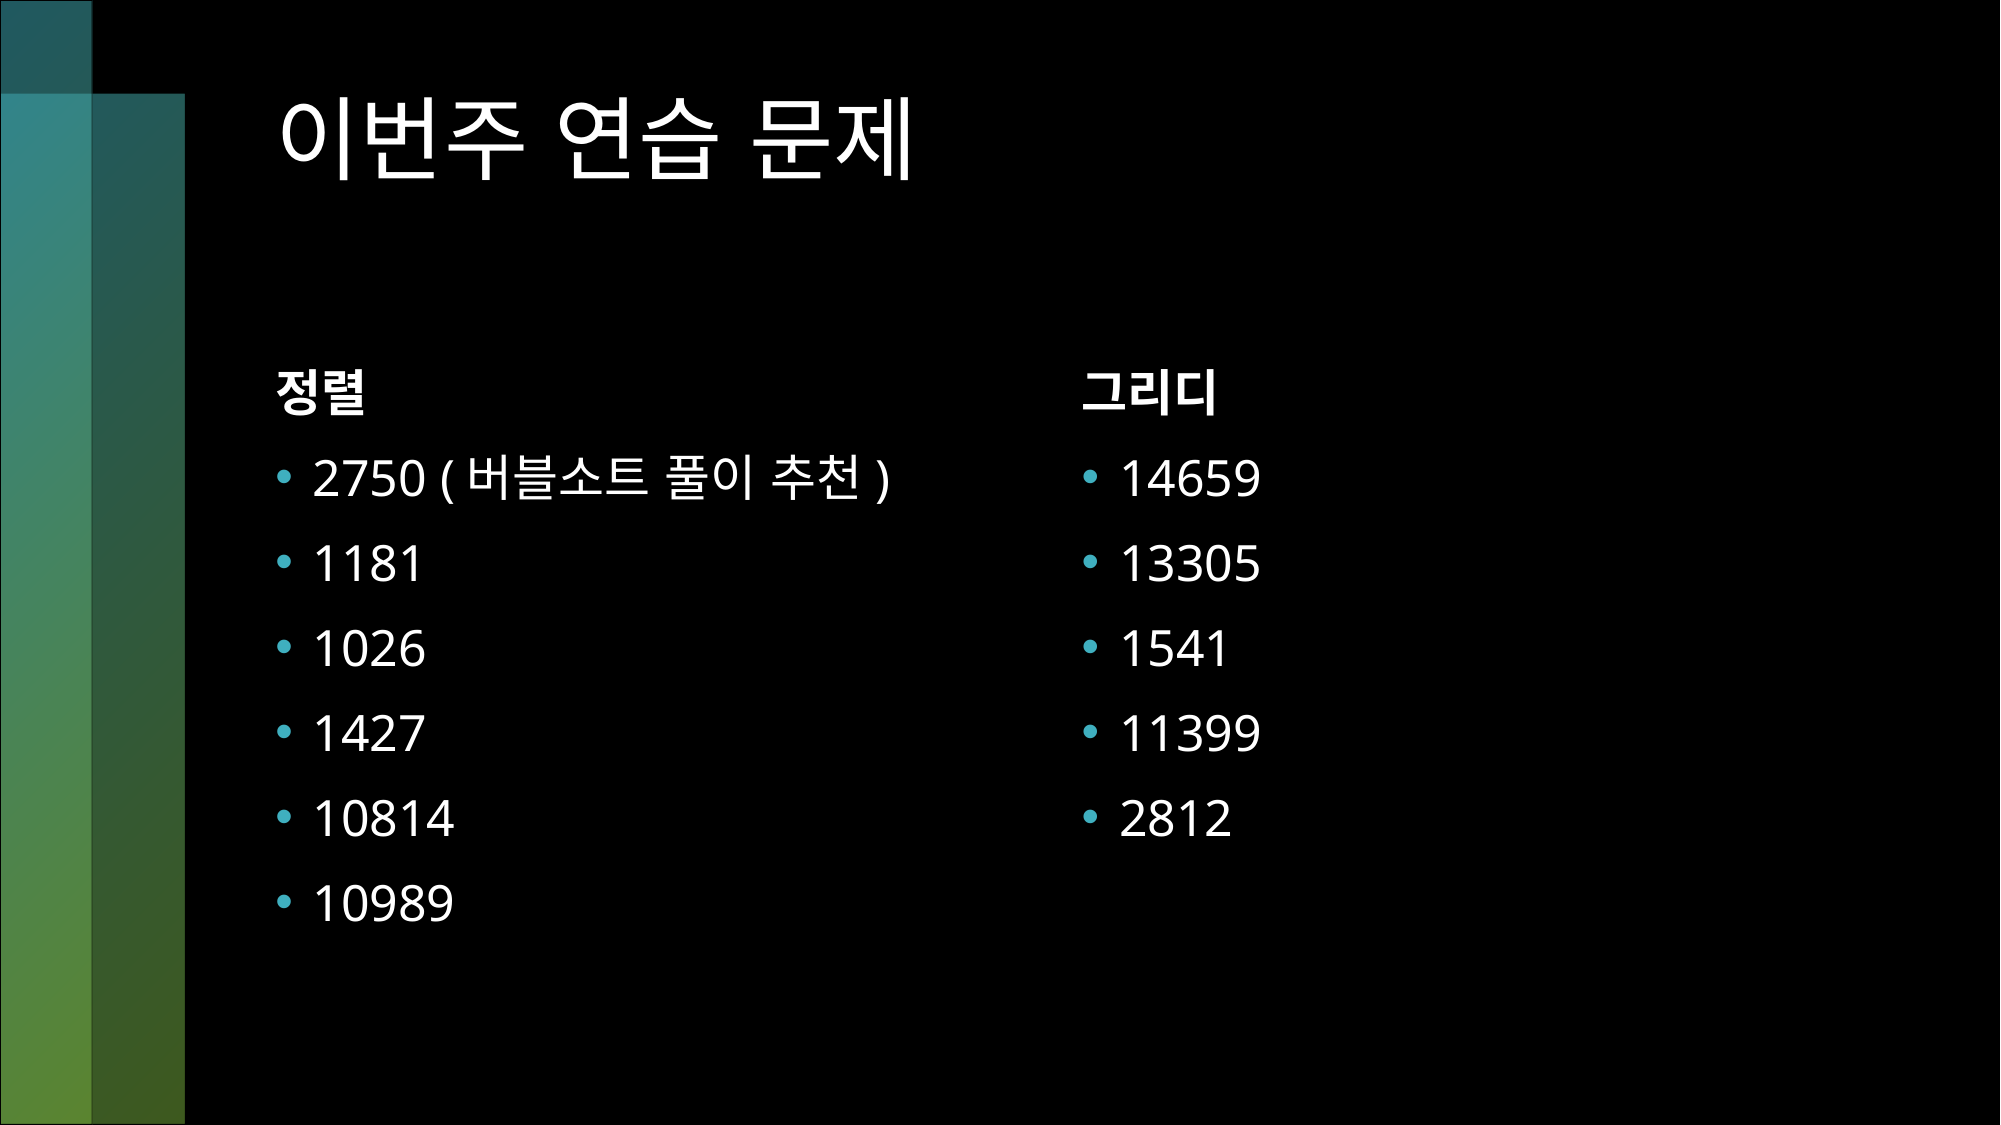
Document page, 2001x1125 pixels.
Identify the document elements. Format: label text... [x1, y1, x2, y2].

list 정렬 2750 (버블소트 풀이 추천) 1181 1026 1427 10814 10989 [260, 354, 988, 999]
title 이번주 연습 문제 [260, 74, 1817, 329]
text_box 그리디 14659 13305 1541 11399 2812 [1066, 354, 1795, 999]
